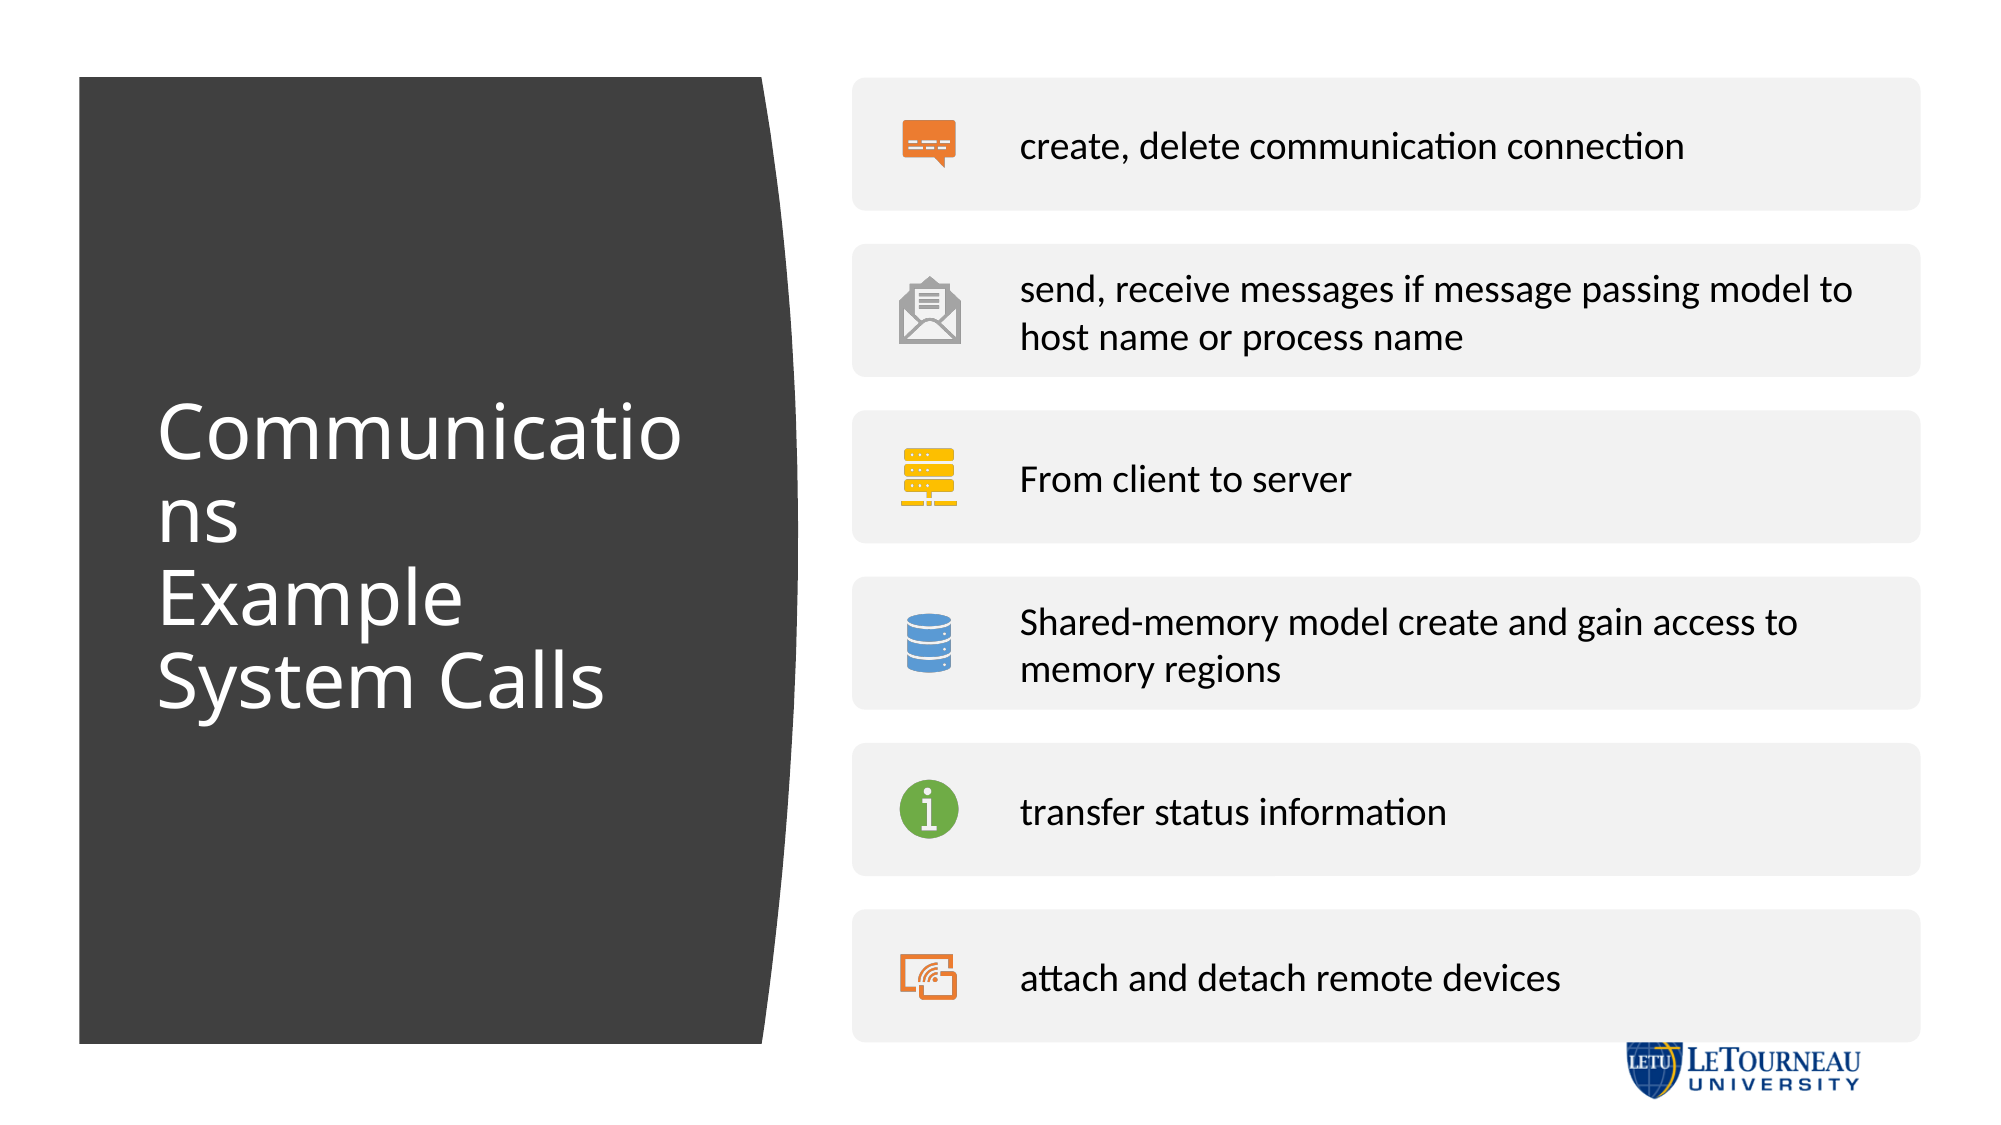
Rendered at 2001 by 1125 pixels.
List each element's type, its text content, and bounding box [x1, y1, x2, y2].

text_box [78, 76, 800, 1045]
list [852, 77, 1921, 1043]
title Communications Example System Calls [141, 166, 702, 953]
picture [1623, 1043, 1863, 1105]
